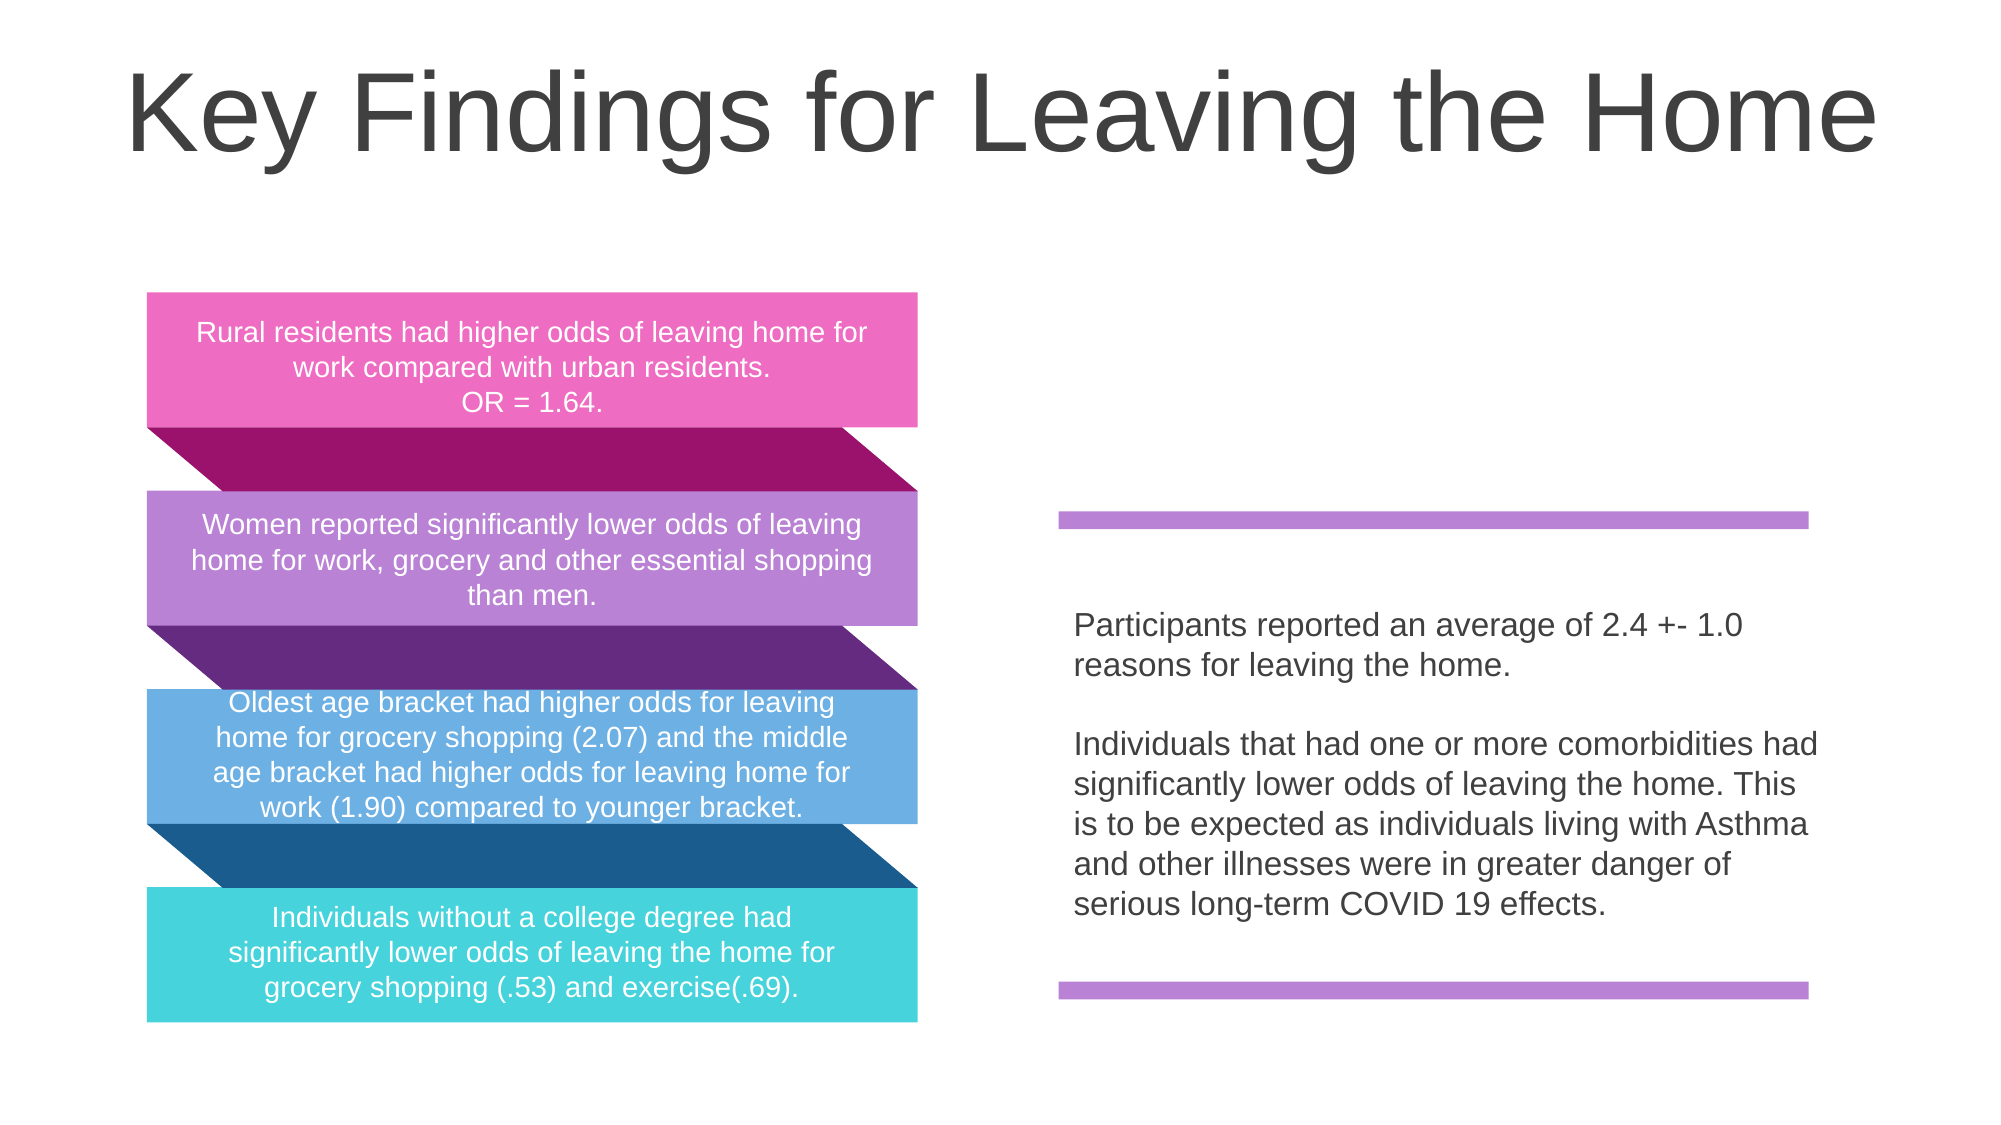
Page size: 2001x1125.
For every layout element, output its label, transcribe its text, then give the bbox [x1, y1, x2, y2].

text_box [1058, 511, 1838, 1000]
list Key Findings for Leaving the Home [53, 55, 1952, 175]
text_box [146, 292, 918, 1023]
